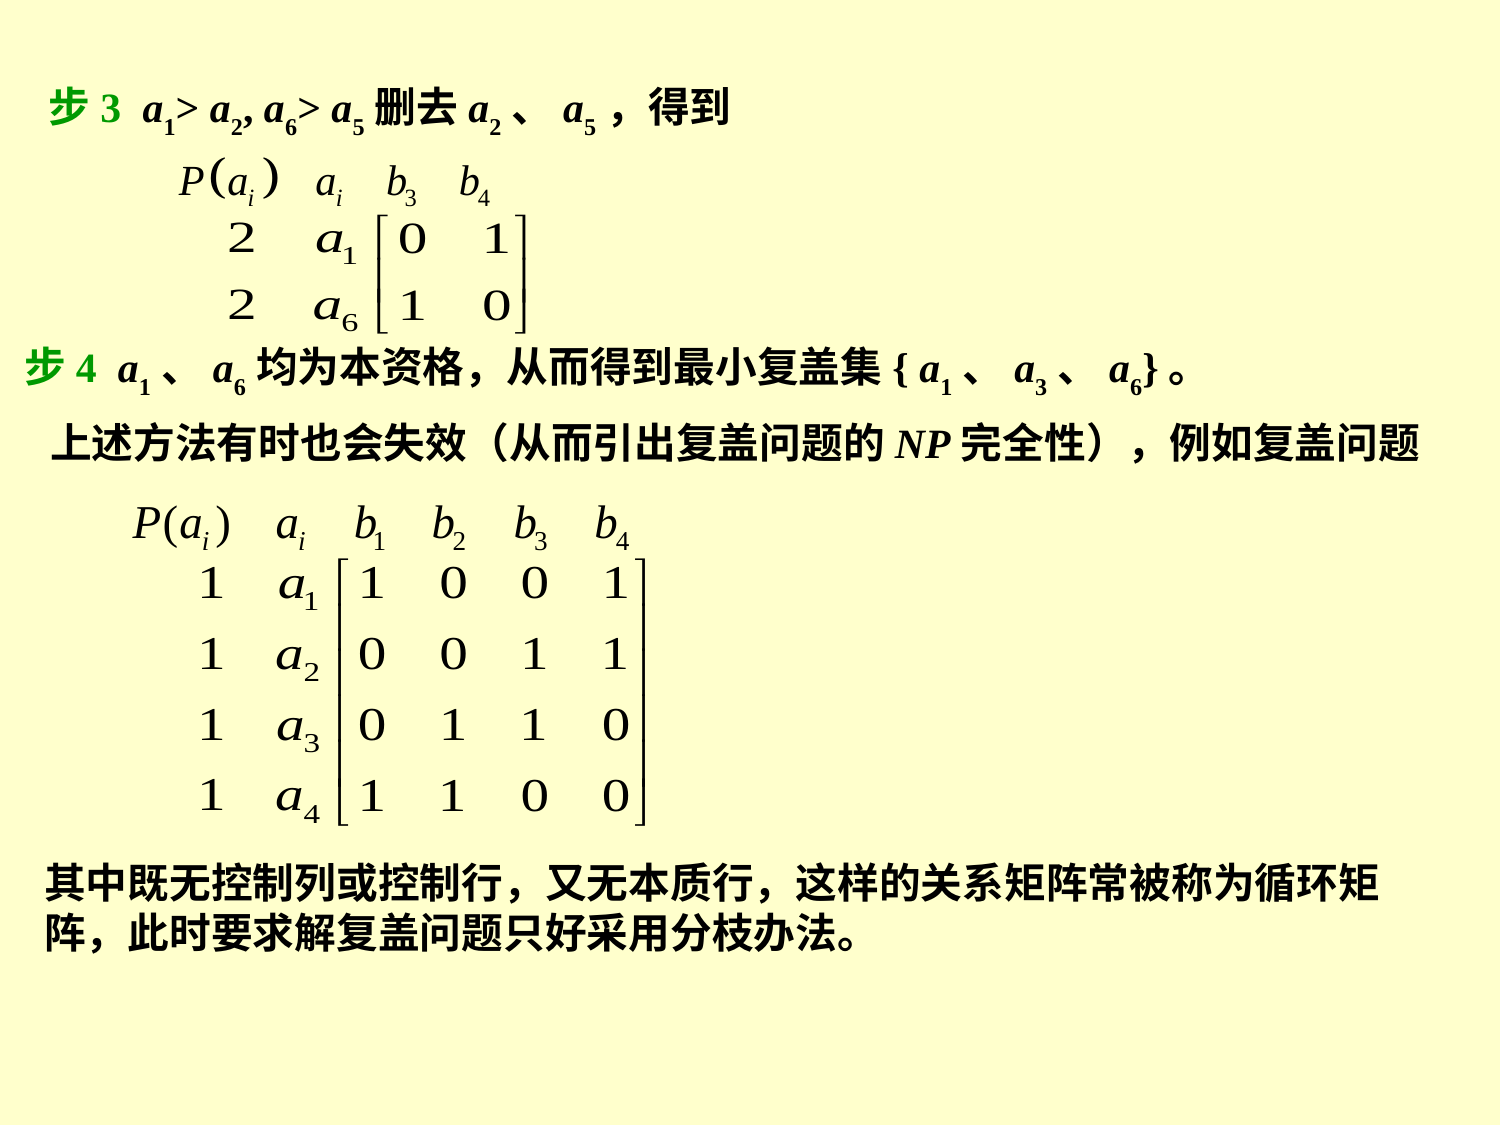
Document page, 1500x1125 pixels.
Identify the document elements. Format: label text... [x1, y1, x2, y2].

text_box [123, 491, 668, 835]
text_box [170, 148, 550, 343]
text_box 步3 a1> a2, a6> a5删去a2、a5，得到 [34, 73, 747, 148]
text_box 上述方法有时也会失效（从而引出复盖问题的NP完全性），例如复盖问题 [35, 408, 1435, 474]
text_box 步4 a1、a6均为本资格，从而得到最小复盖集{ a1、a3、a6}。 [9, 333, 1226, 408]
text_box 其中既无控制列或控制行，又无本质行，这样的关系矩阵常被称为循环矩阵，此时要求解复盖问题只好采用分枝办法。 [29, 849, 1424, 964]
